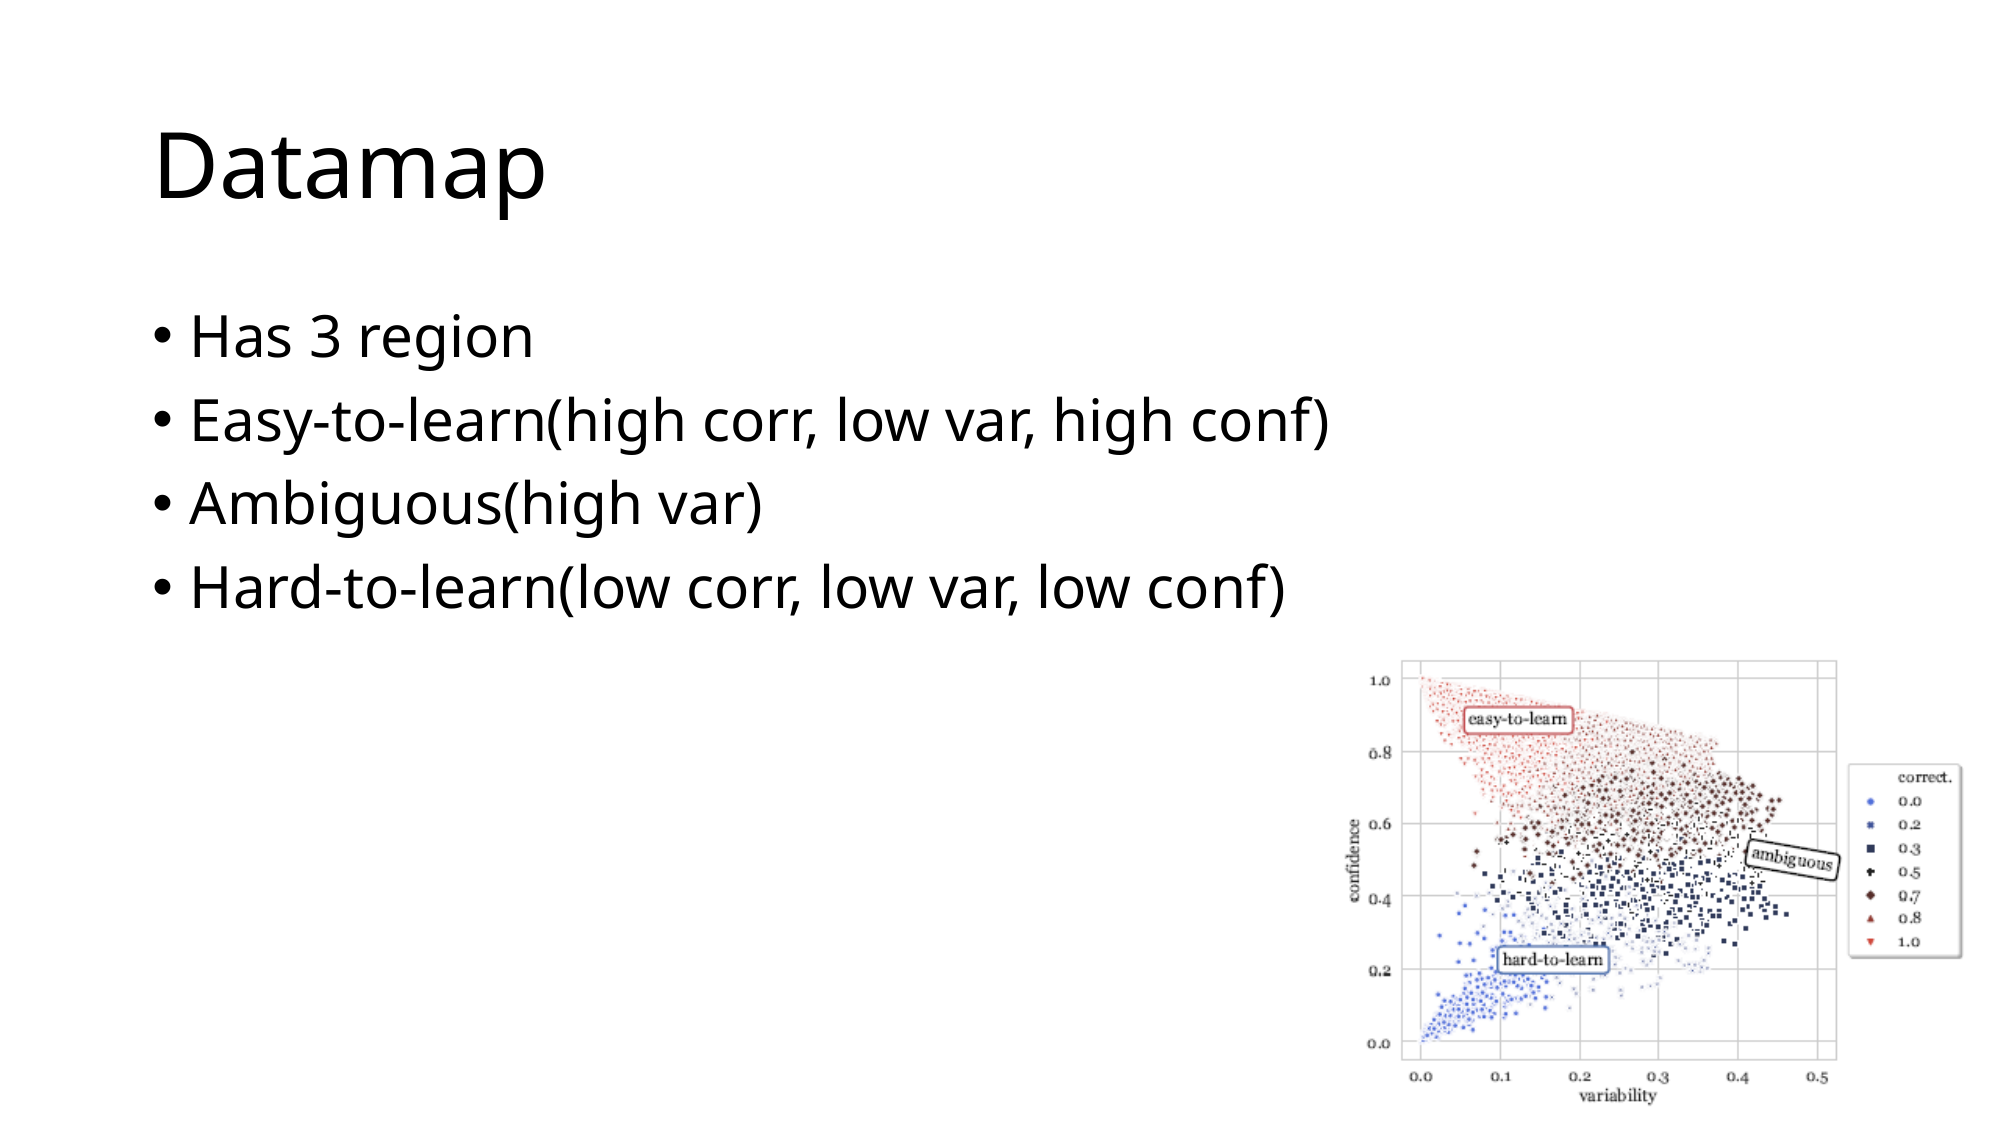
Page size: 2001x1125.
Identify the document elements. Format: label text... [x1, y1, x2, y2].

title Datamap [137, 59, 1863, 278]
picture [1303, 637, 2000, 1125]
list Has 3 region Easy-to-learn(high corr, low var, high conf) Ambiguous(high var) Hard-to-learn(low corr, low var, low conf) [137, 299, 1863, 1014]
